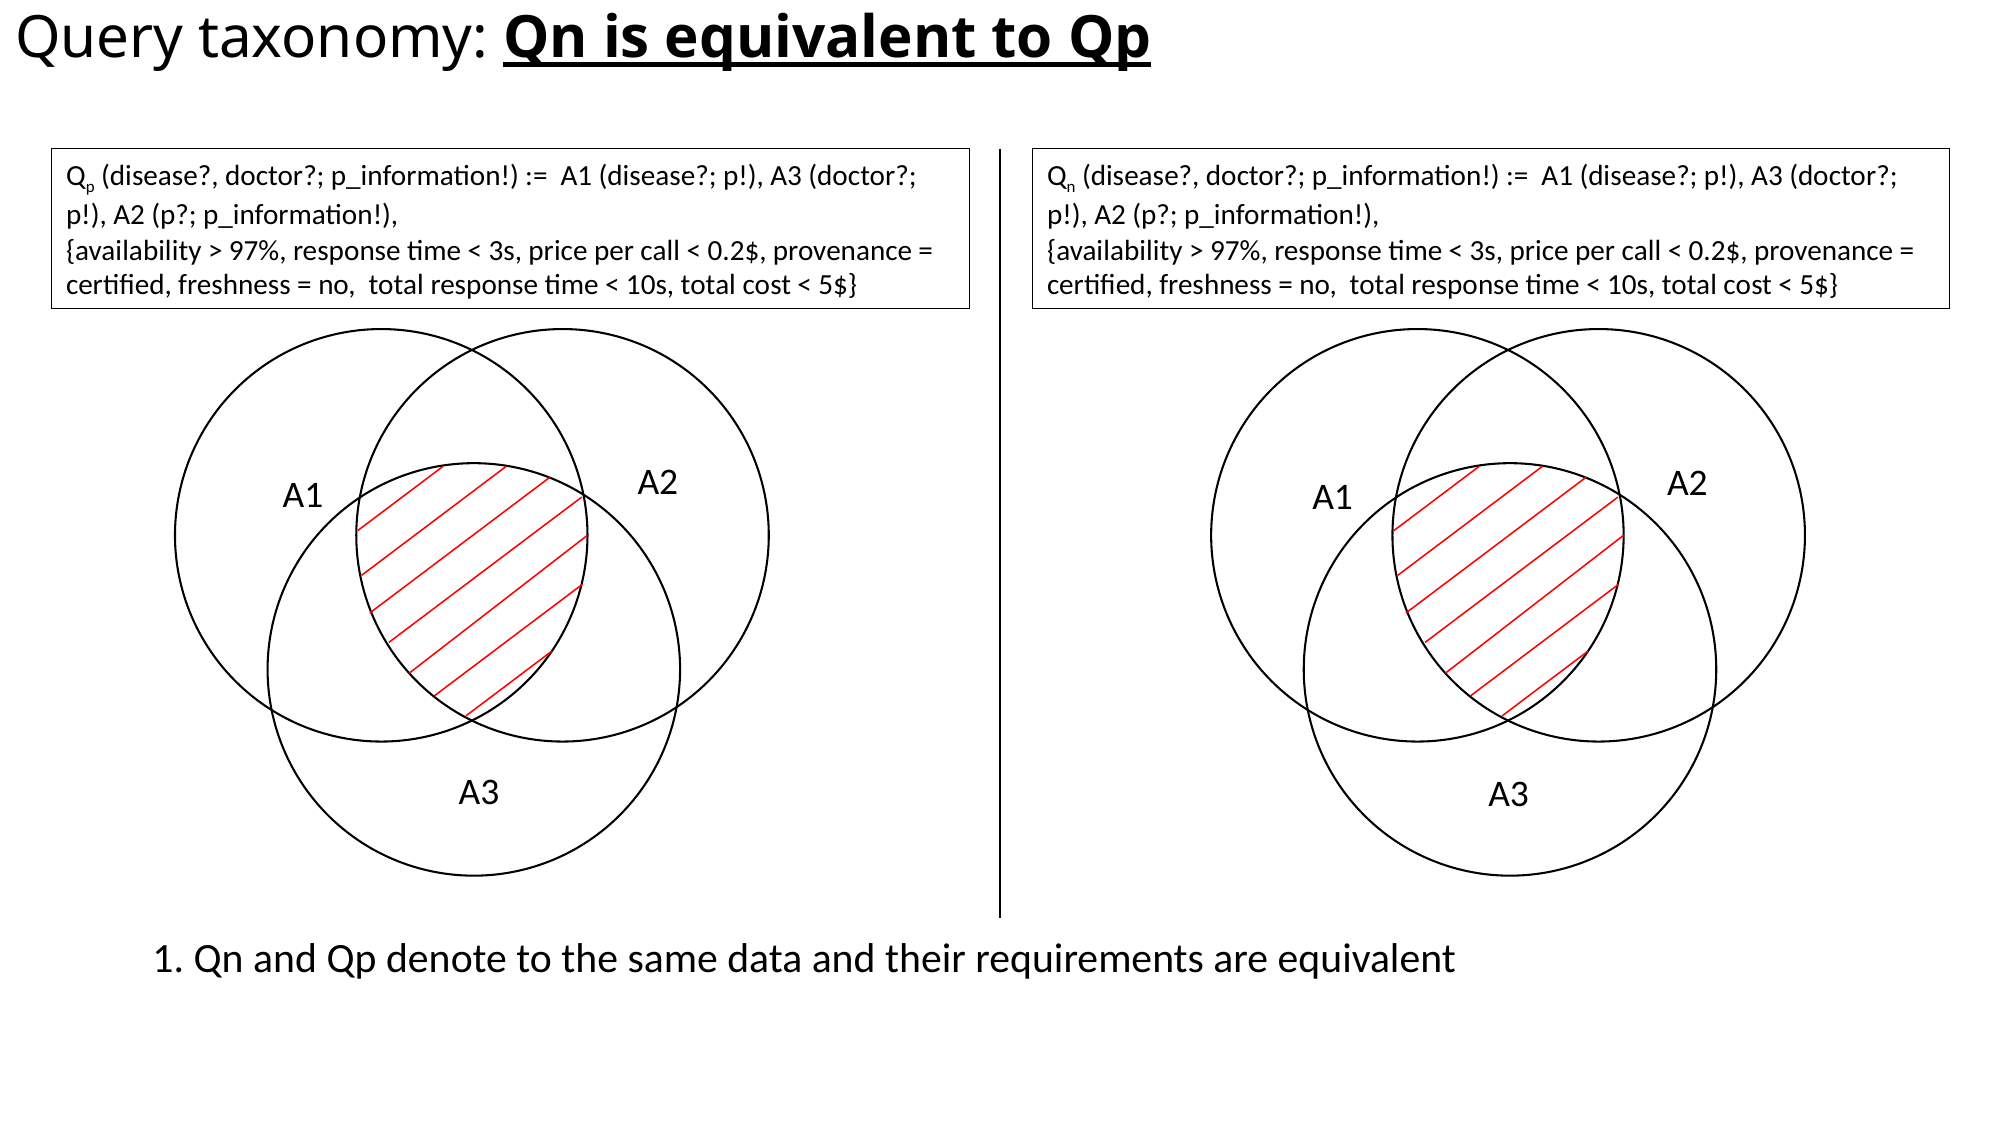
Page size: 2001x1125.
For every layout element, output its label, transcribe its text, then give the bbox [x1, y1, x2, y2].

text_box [174, 328, 769, 876]
list 1. Qn and Qp denote to the same data and their requirements are equivalent [137, 928, 1863, 1014]
title Query taxonomy: Qn is equivalent to Qp [0, 0, 1725, 86]
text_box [1211, 328, 1805, 876]
text_box Qn (disease?, doctor?; p_information!) := A1 (disease?; p!), A3 (doctor?; p!), A2 (p?; p_information!), {availability > 97%, response time < 3s, price per call < 0.2$, provenance = certified, freshness = no, total response time < 10s, total cost < 5$} [1032, 148, 1950, 309]
text_box Qp (disease?, doctor?; p_information!) := A1 (disease?; p!), A3 (doctor?; p!), A2 (p?; p_information!), {availability > 97%, response time < 3s, price per call < 0.2$, provenance = certified, freshness = no, total response time < 10s, total cost < 5$} [51, 148, 970, 309]
